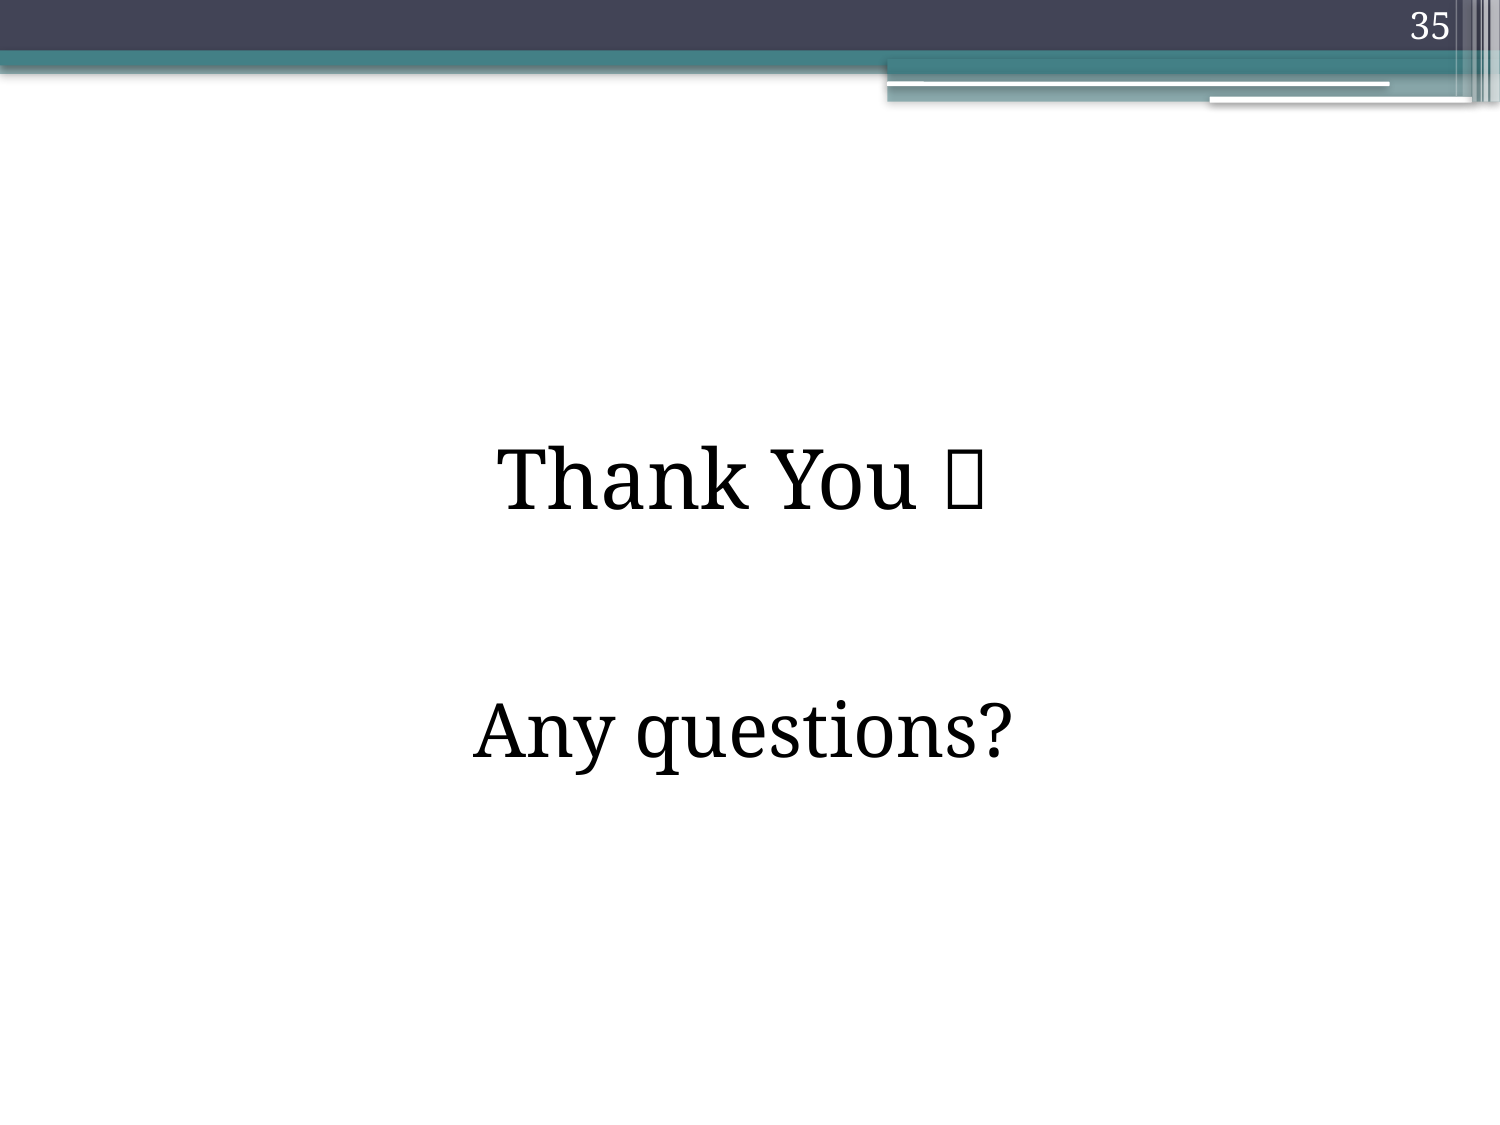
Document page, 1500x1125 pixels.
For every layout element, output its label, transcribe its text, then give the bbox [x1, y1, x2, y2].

slide_number 35 [1341, 0, 1466, 61]
text_box Any questions? [275, 674, 1213, 780]
text_box Thank You  [149, 418, 1338, 534]
